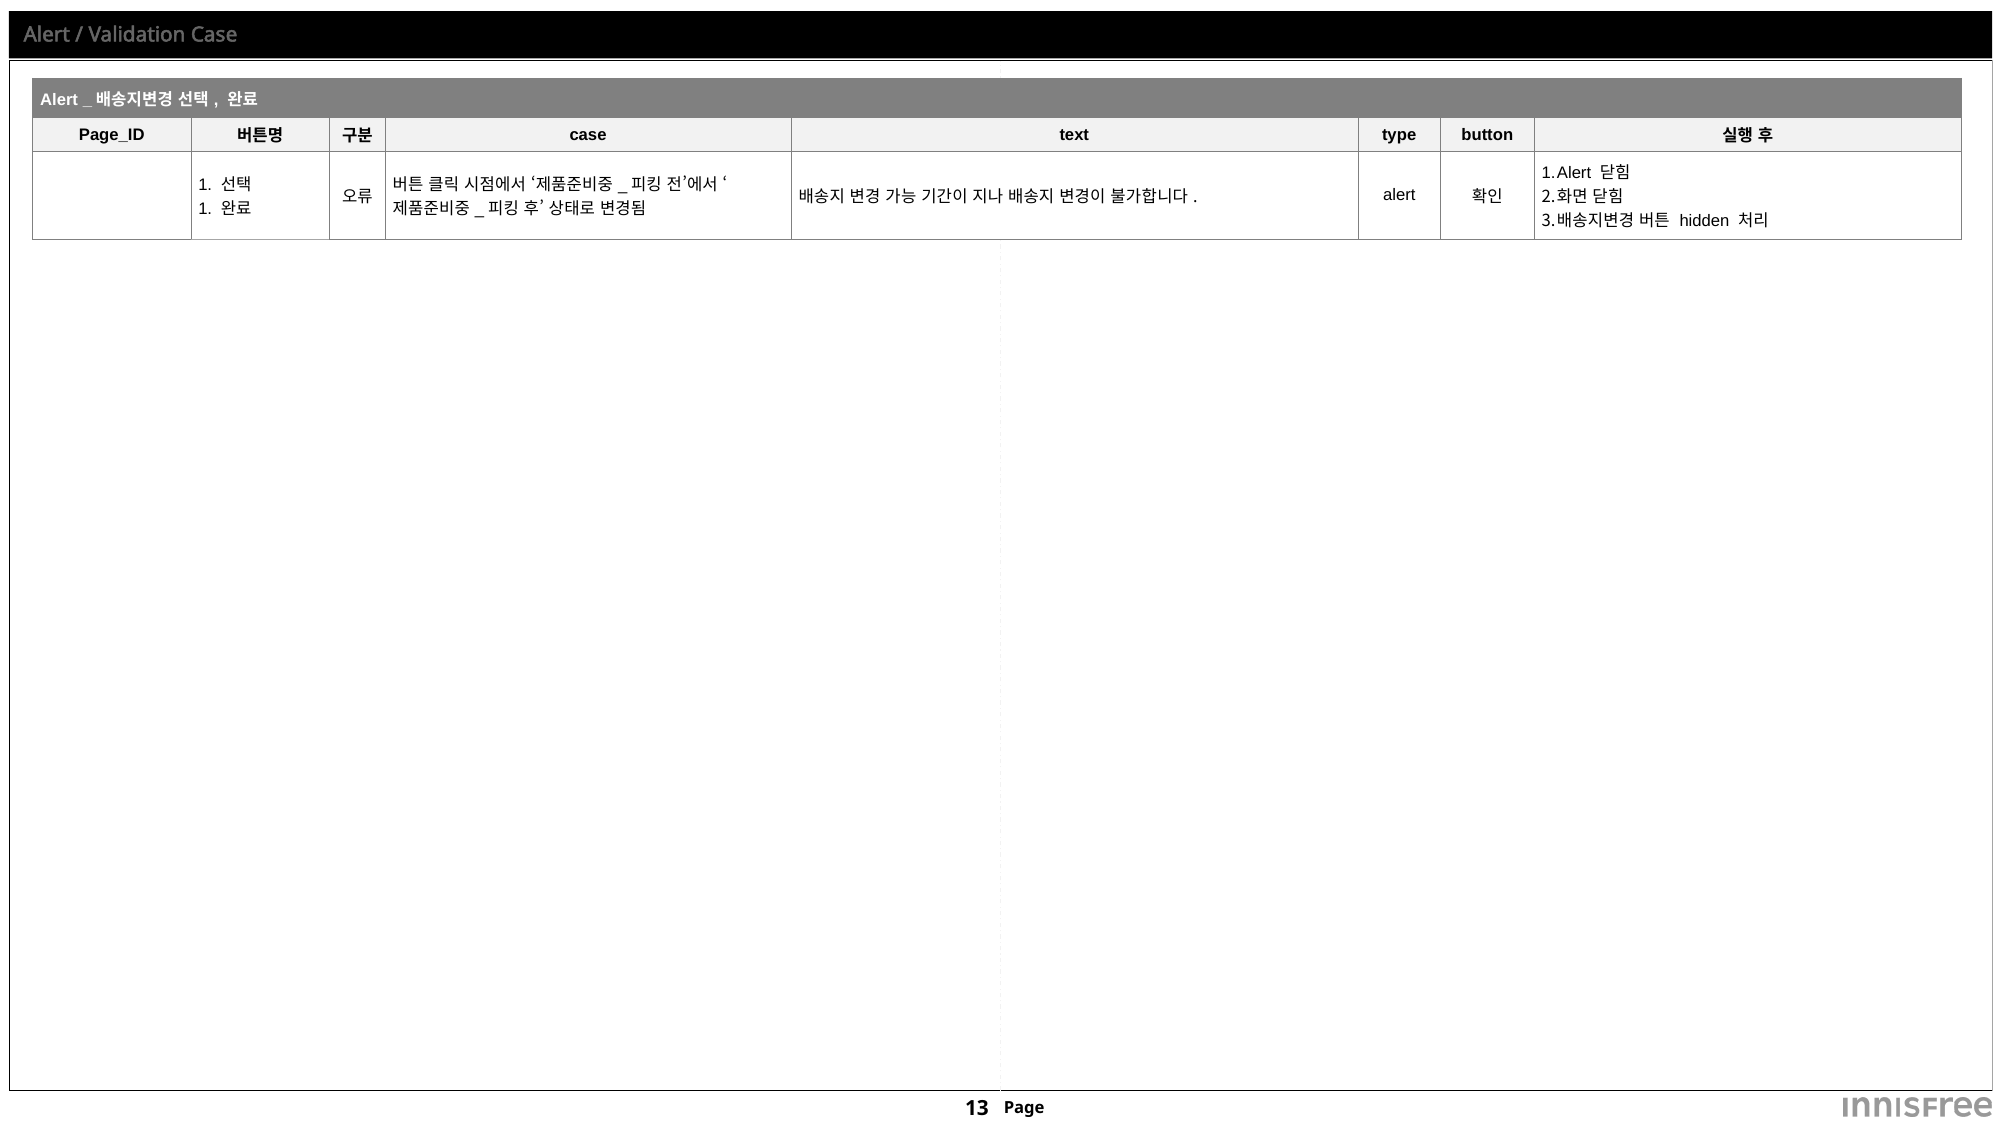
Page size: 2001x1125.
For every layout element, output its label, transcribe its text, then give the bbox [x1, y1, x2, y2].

table_cell 버튼명 [192, 118, 329, 151]
table_header Alert _배송지변경 선택, 완료 [33, 79, 1961, 117]
table_cell type [1359, 118, 1440, 151]
table_cell 실행 후 [1535, 118, 1961, 151]
picture [1843, 1097, 1992, 1117]
table_cell 확인 [1441, 152, 1534, 239]
table_cell alert [1359, 152, 1440, 239]
table_cell text [792, 118, 1358, 151]
title Alert / Validation Case [8, 11, 1993, 59]
table_cell 배송지 변경 가능 기간이 지나 배송지 변경이 불가합니다. [792, 152, 1358, 239]
table_cell 1. 선택 1. 완료 [192, 152, 329, 239]
table_cell Page_ID [33, 118, 191, 151]
table_cell 버튼 클릭 시점에서 ‘제품준비중_피킹 전’에서 ‘제품준비중_피킹 후’ 상태로 변경됨 [386, 152, 791, 239]
table_cell 오류 [330, 152, 385, 239]
table_cell 구분 [330, 118, 385, 151]
table_cell button [1441, 118, 1534, 151]
table_cell case [386, 118, 791, 151]
table_cell Alert 닫힘 화면 닫힘 배송지변경 버튼 hidden 처리 [1535, 152, 1961, 239]
table_cell [33, 152, 191, 239]
